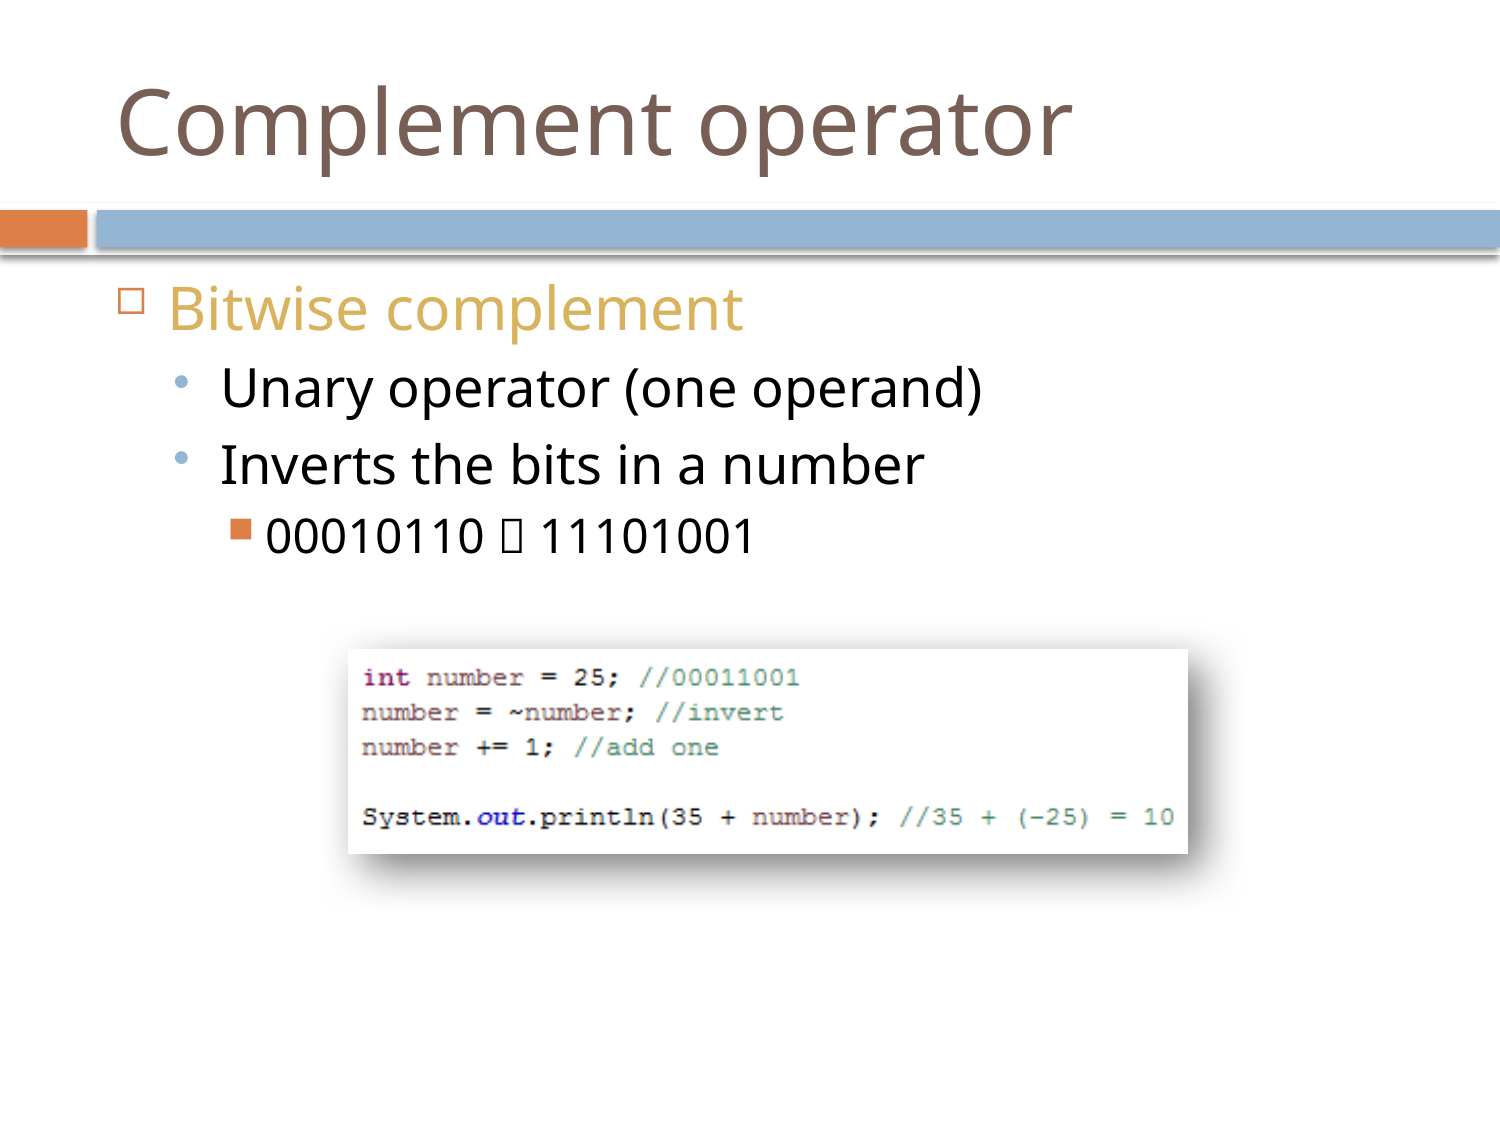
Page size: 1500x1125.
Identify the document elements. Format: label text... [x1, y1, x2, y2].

picture [347, 649, 1188, 854]
title Complement operator [100, 37, 1438, 200]
list Bitwise complement Unary operator (one operand) Inverts the bits in a number 00010110  11101001 [100, 262, 1438, 1000]
